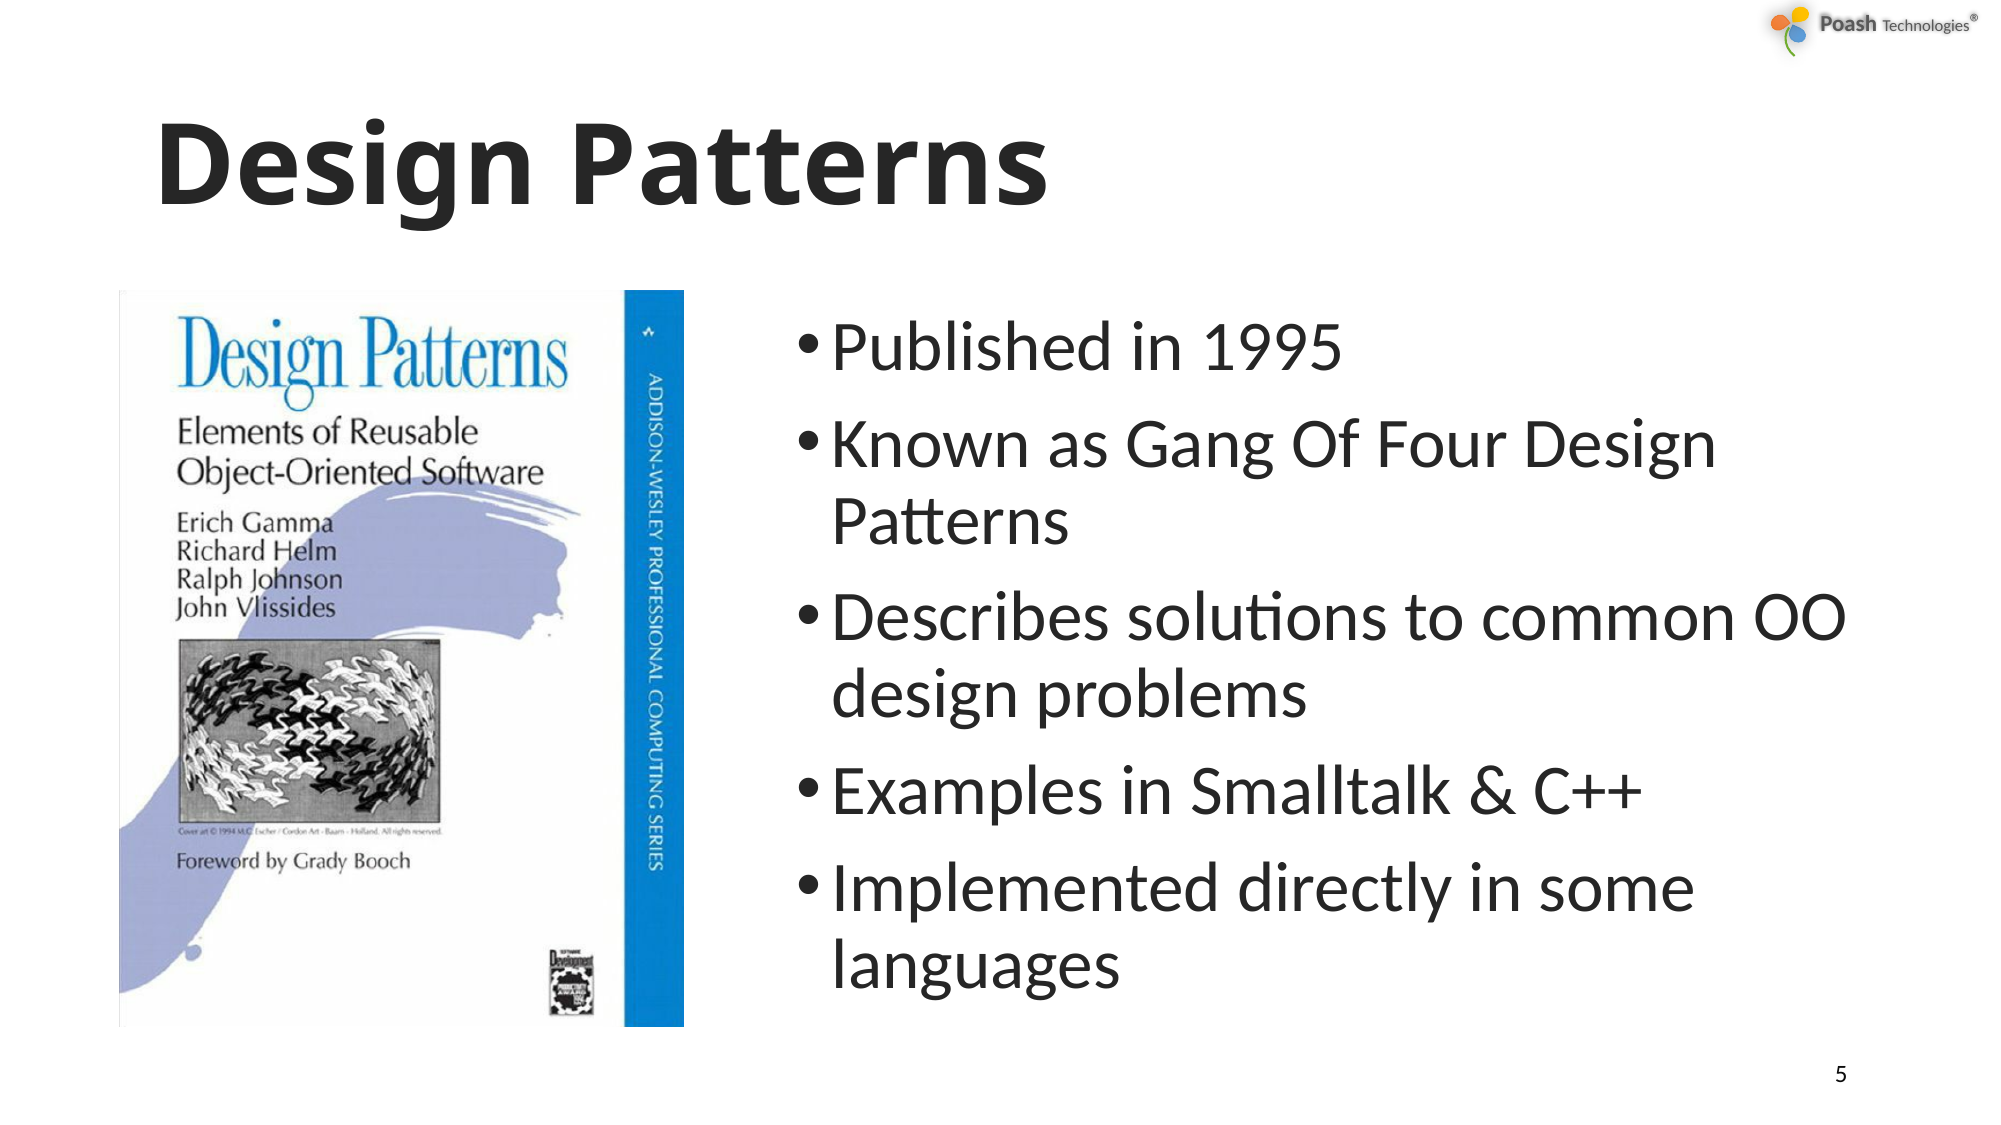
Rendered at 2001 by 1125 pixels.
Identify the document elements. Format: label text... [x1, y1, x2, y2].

picture [118, 289, 685, 1028]
slide_number 5 [1412, 1042, 1863, 1103]
title Design Patterns [137, 59, 1863, 278]
list Published in 1995 Known as Gang Of Four Design Patterns Describes solutions to common OO design problems Examples in Smalltalk & C++ Implemented directly in some languages [781, 301, 1964, 1016]
